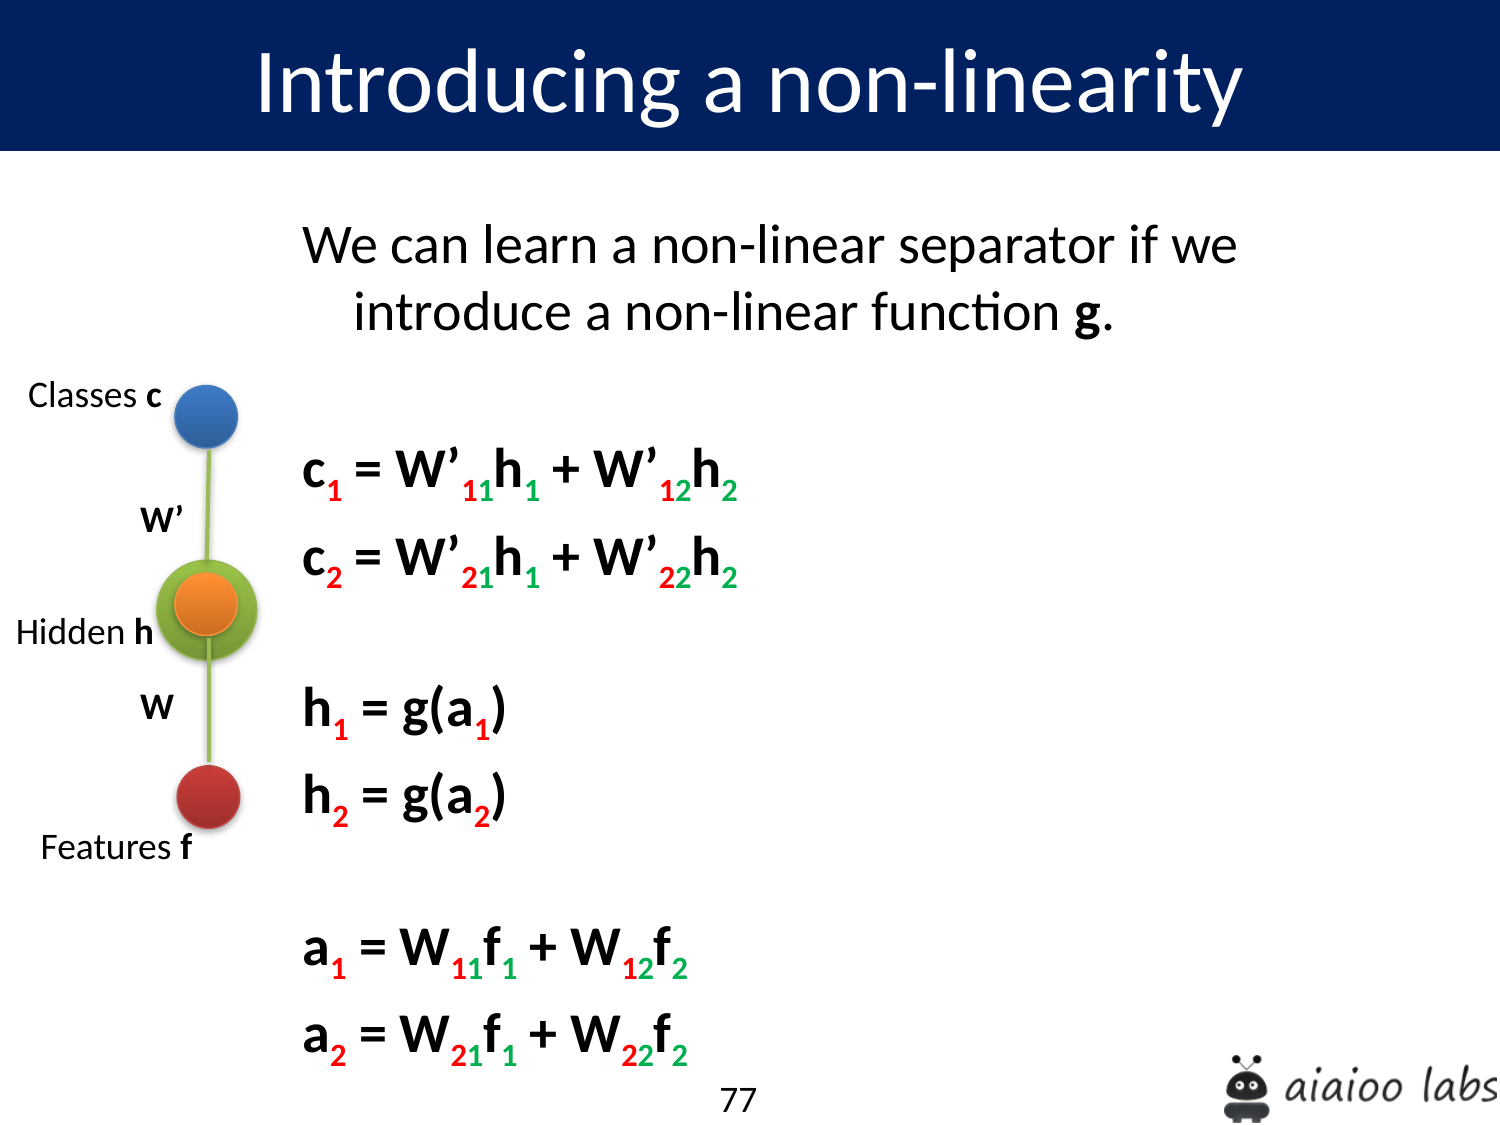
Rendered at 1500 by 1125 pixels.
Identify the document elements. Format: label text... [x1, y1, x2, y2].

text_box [206, 449, 210, 561]
text_box [157, 559, 258, 661]
text_box Features f [25, 814, 208, 875]
text_box [176, 765, 241, 830]
text_box Hidden h [1, 599, 170, 660]
text_box [174, 572, 239, 637]
text_box W [125, 674, 190, 735]
text_box Introducing a non-linearity [0, 0, 1500, 151]
text_box W’ [125, 487, 200, 548]
text_box Classes c [13, 362, 177, 423]
list We can learn a non-linear separator if we introduce a non-linear function g. c1 = W’11h1 + W’12h2 c2 = W’21h1 + W’22h2 h1 = g(a1) h2 = g(a2) a1 = W11f1 + W12f2 a2 = W21f1 + W22f2 [287, 200, 1450, 1088]
text_box [174, 384, 239, 449]
picture [1224, 1055, 1497, 1123]
